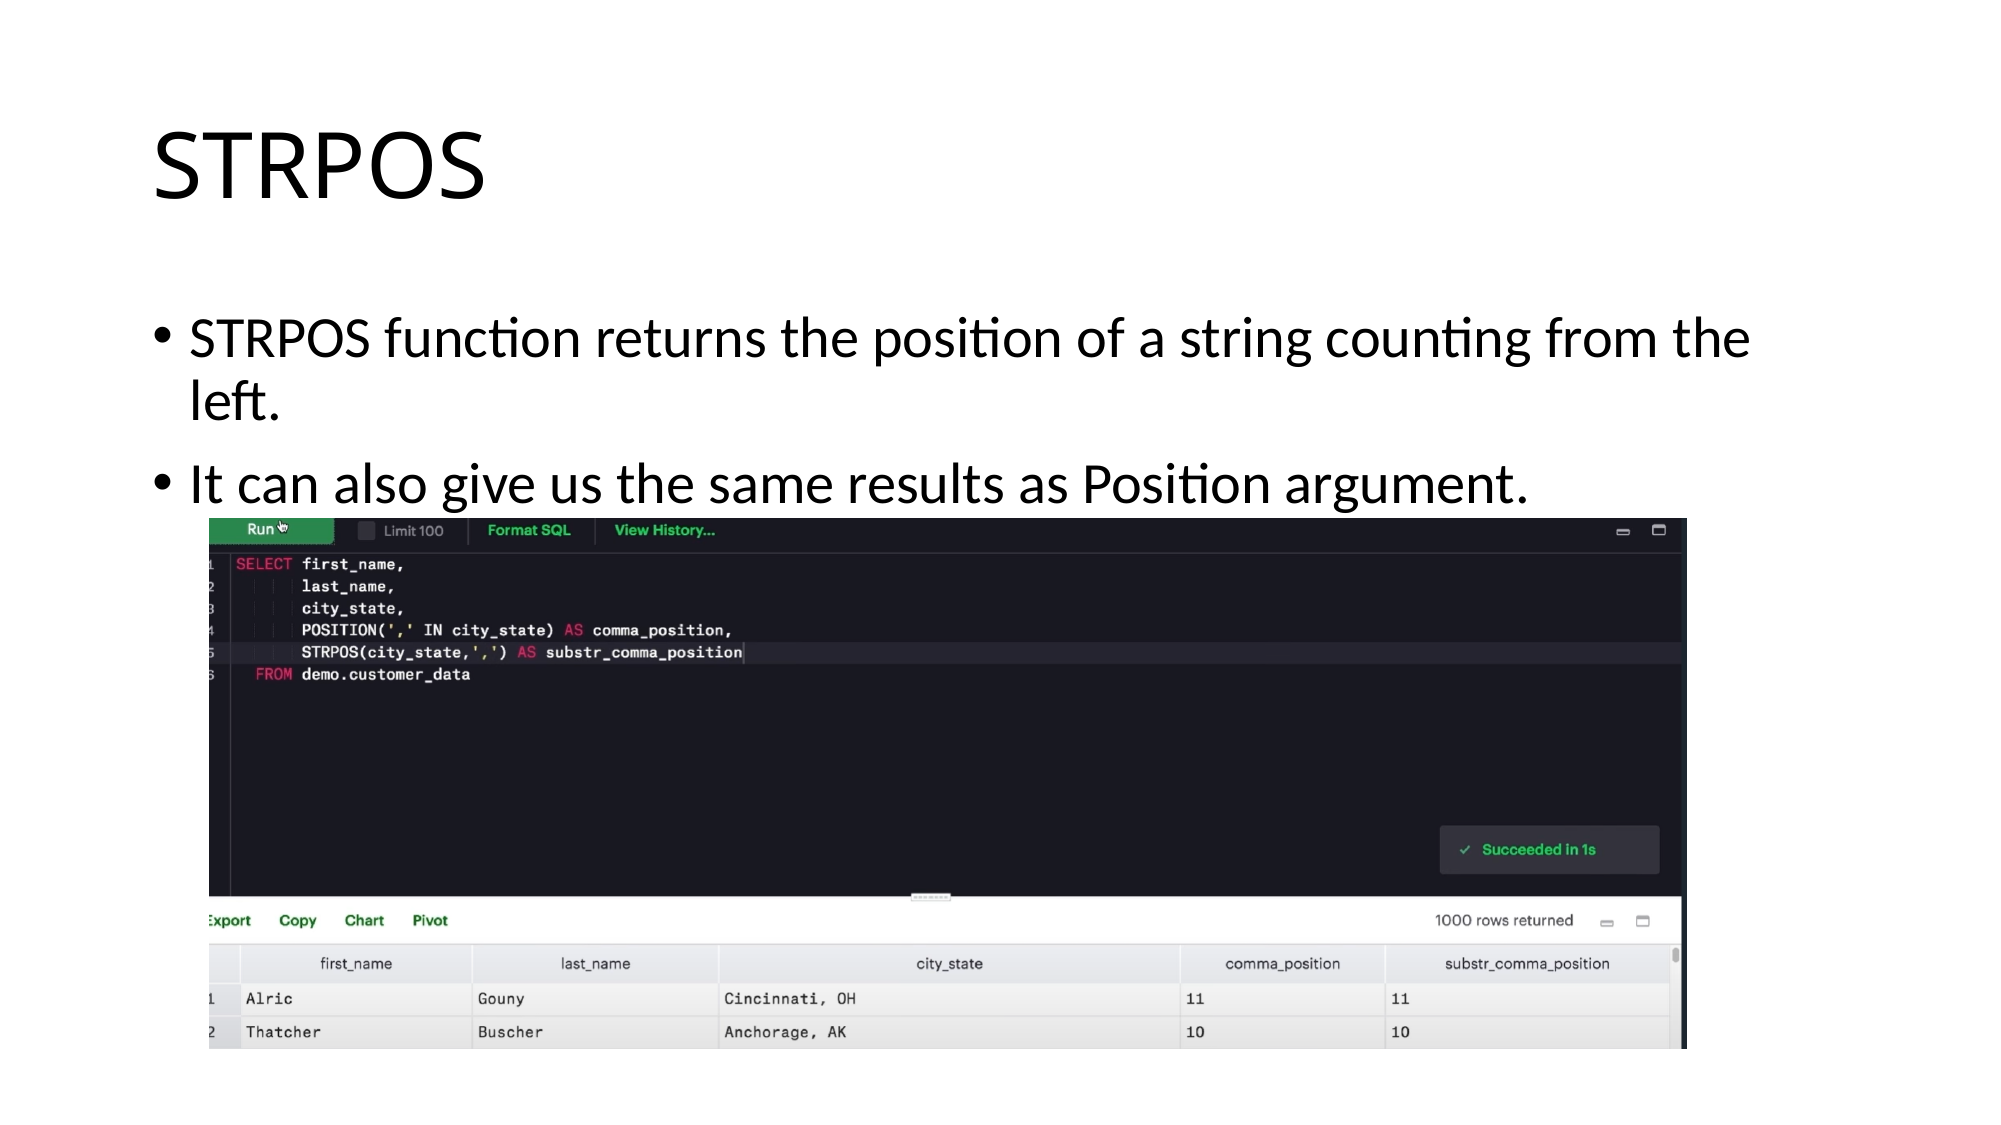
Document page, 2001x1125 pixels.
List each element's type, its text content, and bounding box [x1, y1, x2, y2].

picture [208, 518, 1687, 1049]
title STRPOS [137, 59, 1863, 278]
list STRPOS function returns the position of a string counting from the left. It can also give us the same results as Position argument. [137, 299, 1863, 1014]
